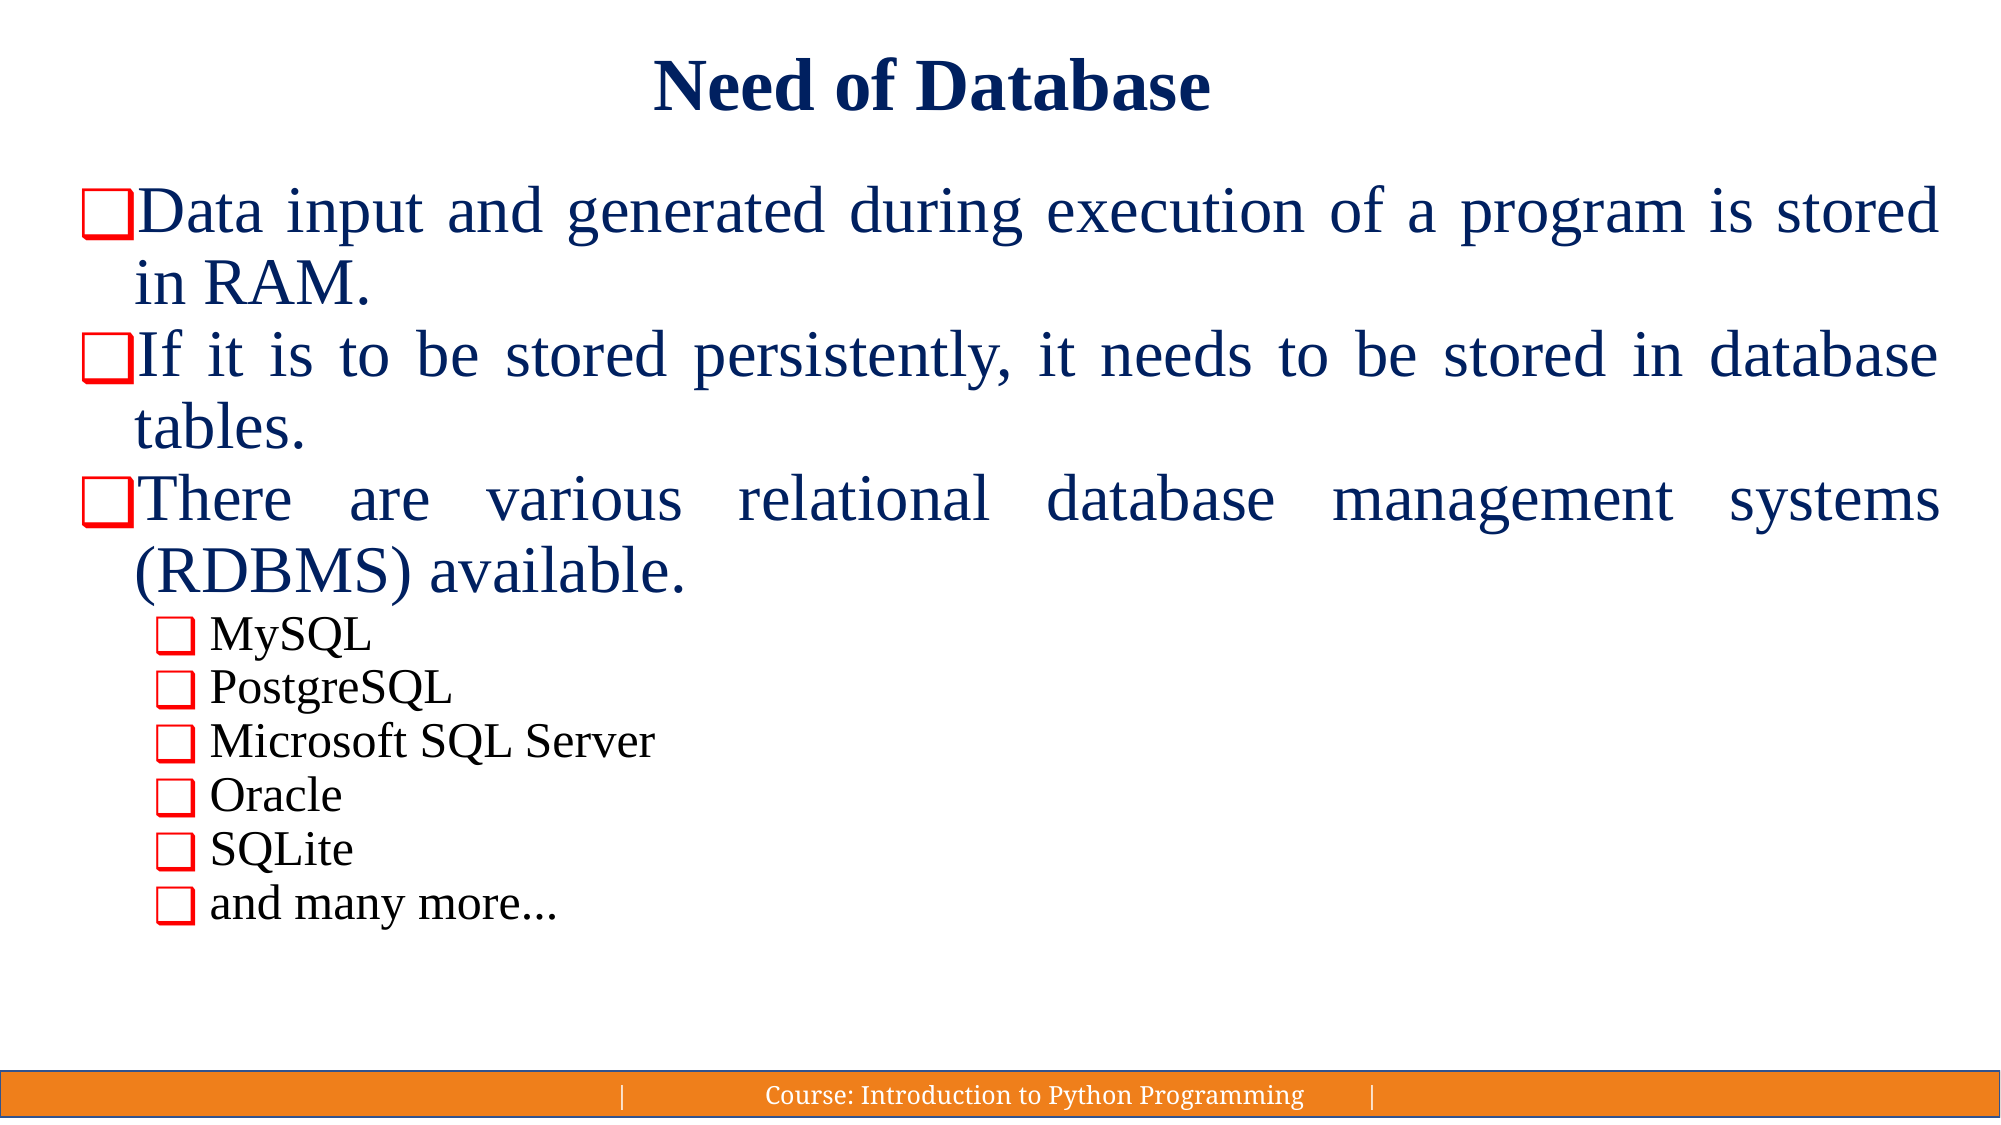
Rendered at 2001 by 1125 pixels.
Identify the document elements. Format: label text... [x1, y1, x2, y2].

list Data input and generated during execution of a program is stored in RAM. If it is to be stored persistently, it needs to be stored in database tables. There are various relational database management systems (RDBMS) available. MySQL PostgreSQL Microsoft SQL Server Oracle SQLite and many more... [63, 167, 1959, 1047]
title Need of Database [158, 38, 1706, 147]
